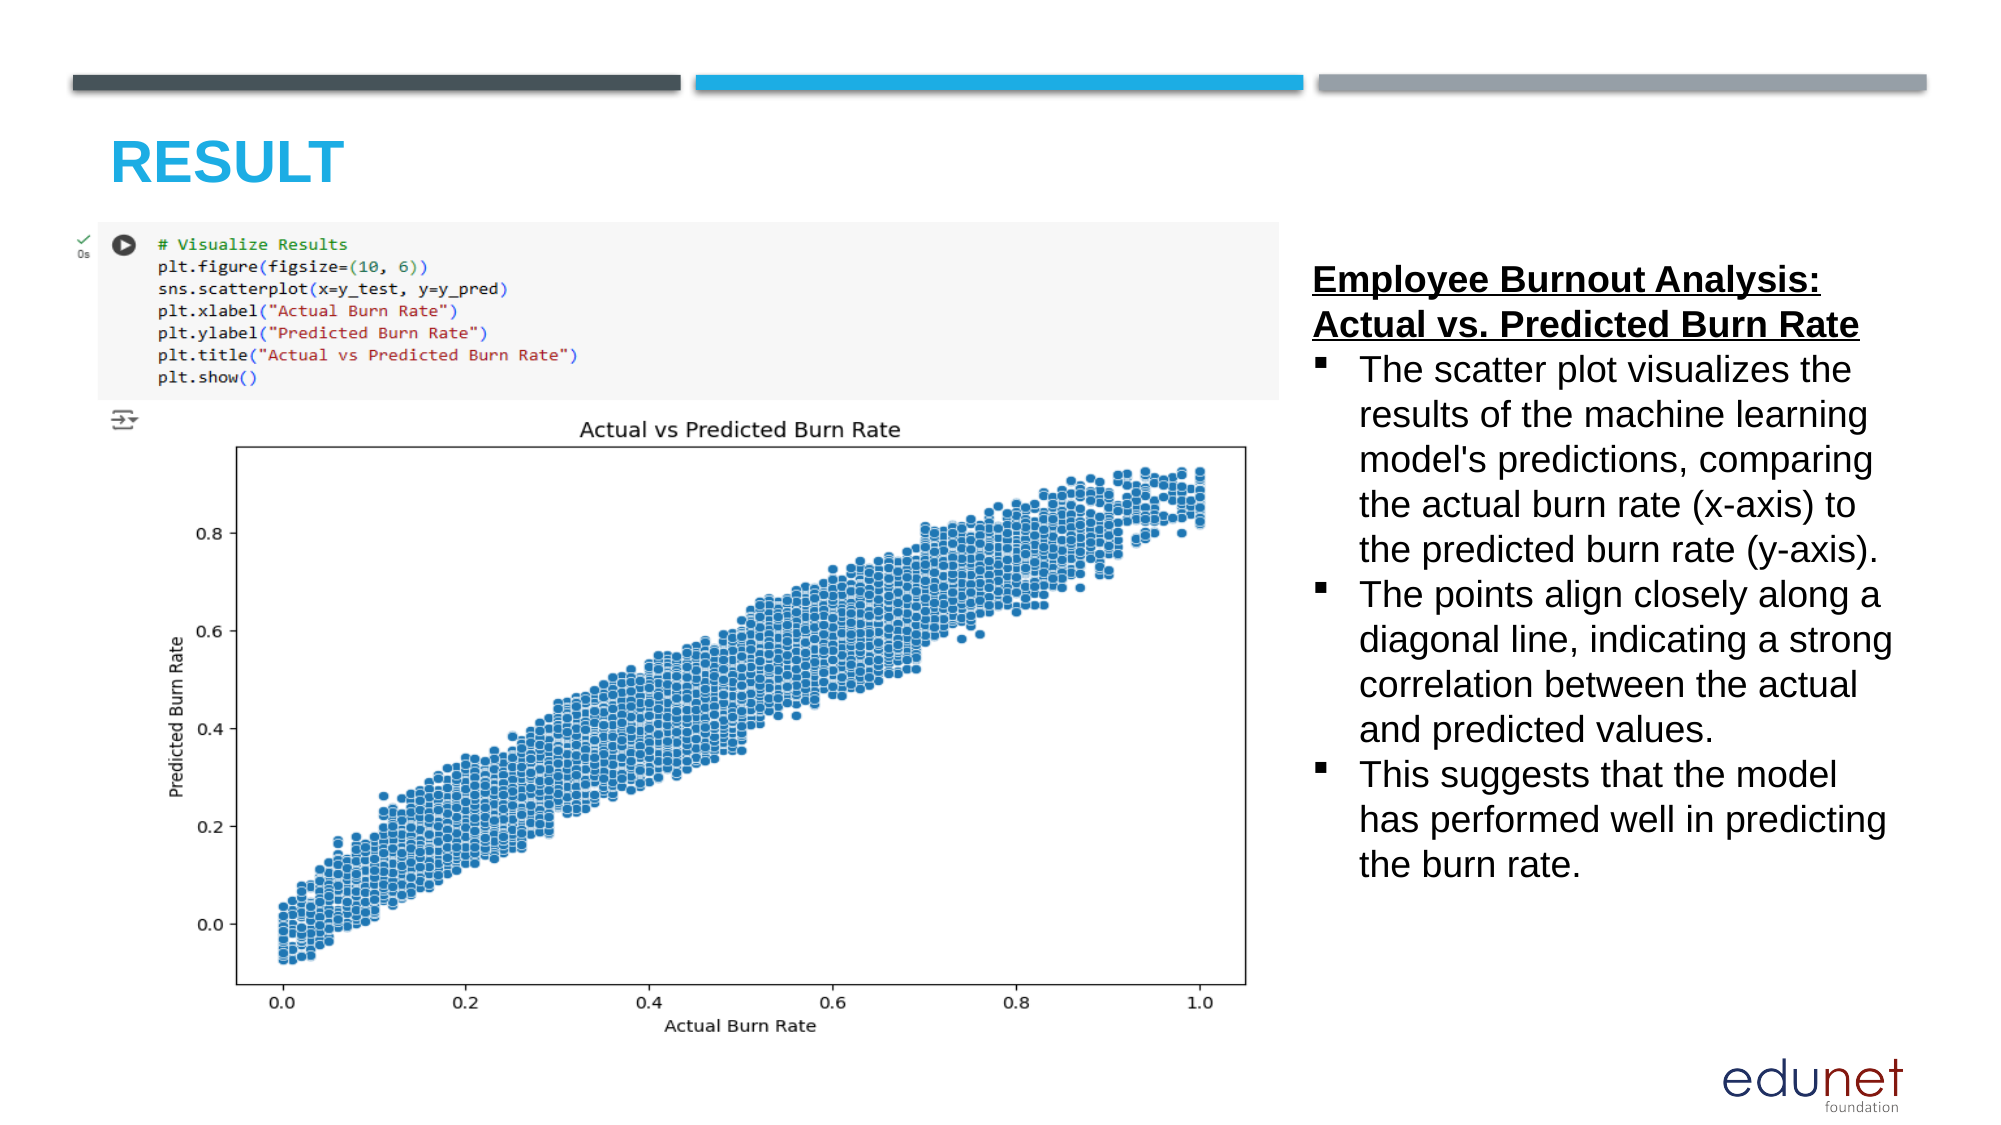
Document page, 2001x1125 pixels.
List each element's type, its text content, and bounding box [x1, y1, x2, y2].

picture [1719, 1056, 1905, 1116]
title Result [95, 115, 1905, 203]
text_box Employee Burnout Analysis: Actual vs. Predicted Burn Rate The scatter plot visualizes the results of the machine learning model's predictions, comparing the actual burn rate (x-axis) to the predicted burn rate (y-axis). The points align closely along a diagonal line, indicating a strong correlation between the actual and predicted values. This suggests that the model has performed well in predicting the burn rate. [1297, 247, 1917, 938]
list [71, 222, 1280, 1047]
